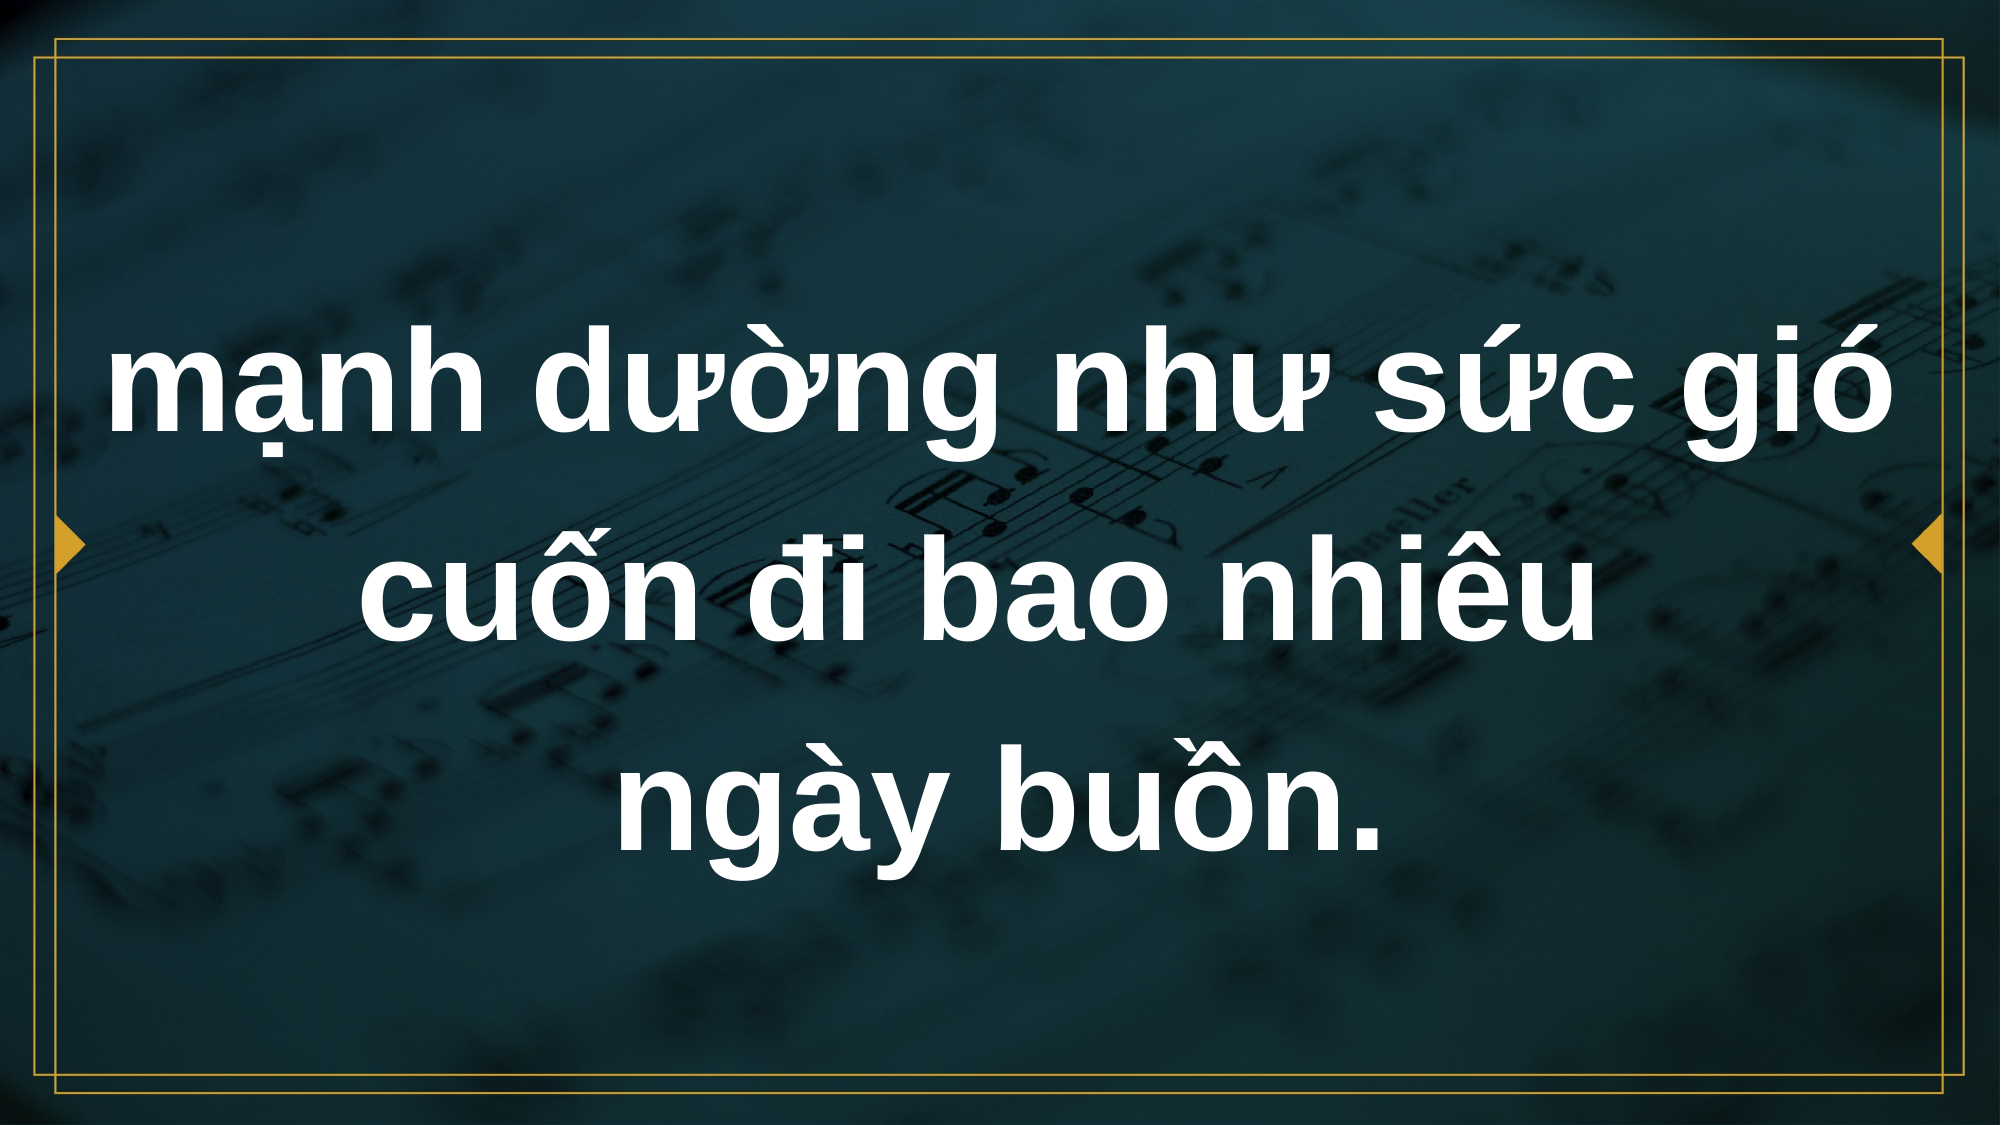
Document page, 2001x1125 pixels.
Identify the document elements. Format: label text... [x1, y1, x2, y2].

picture [0, 0, 2000, 1125]
title mạnh dường như sức gió cuốn đi bao nhiêu ngày buồn. [55, 53, 1945, 1077]
